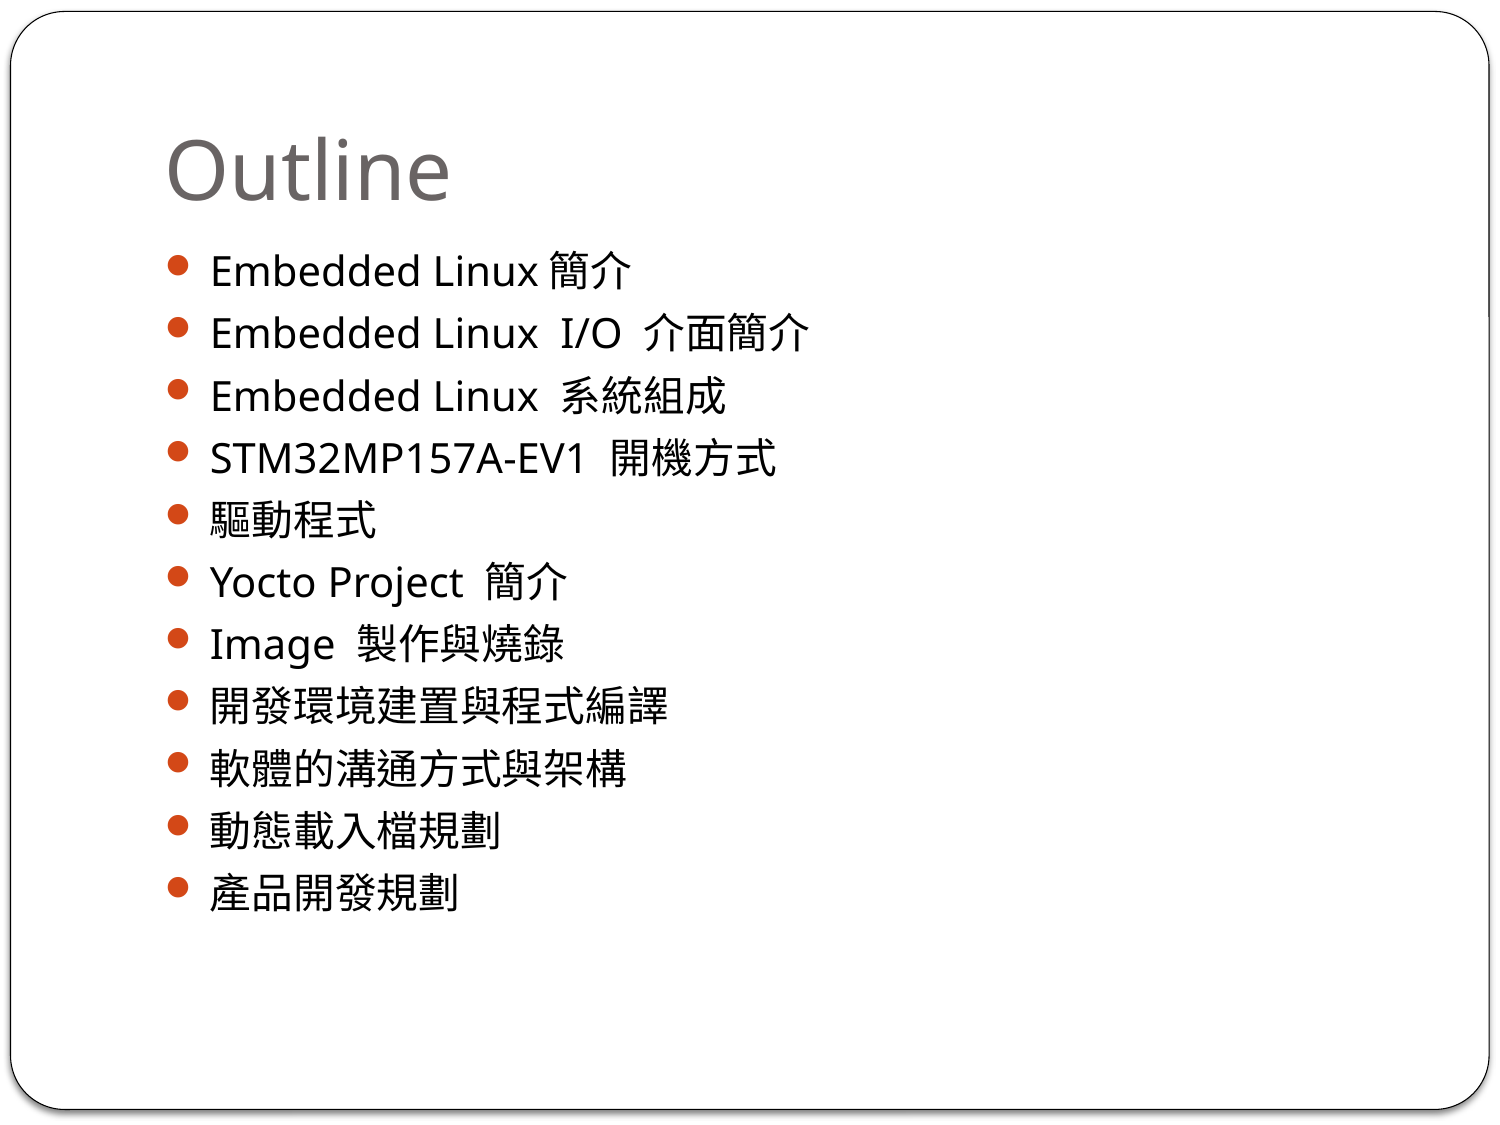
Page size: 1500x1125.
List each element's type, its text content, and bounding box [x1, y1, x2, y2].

list Embedded Linux簡介 Embedded Linux I/O 介面簡介 Embedded Linux 系統組成 STM32MP157A-EV1 開機方式 驅動程式 Yocto Project 簡介 Image 製作與燒錄 開發環境建置與程式編譯 軟體的溝通方式與架構 動態載入檔規劃 產品開發規劃 [150, 237, 1425, 988]
title Outline [150, 45, 1425, 233]
